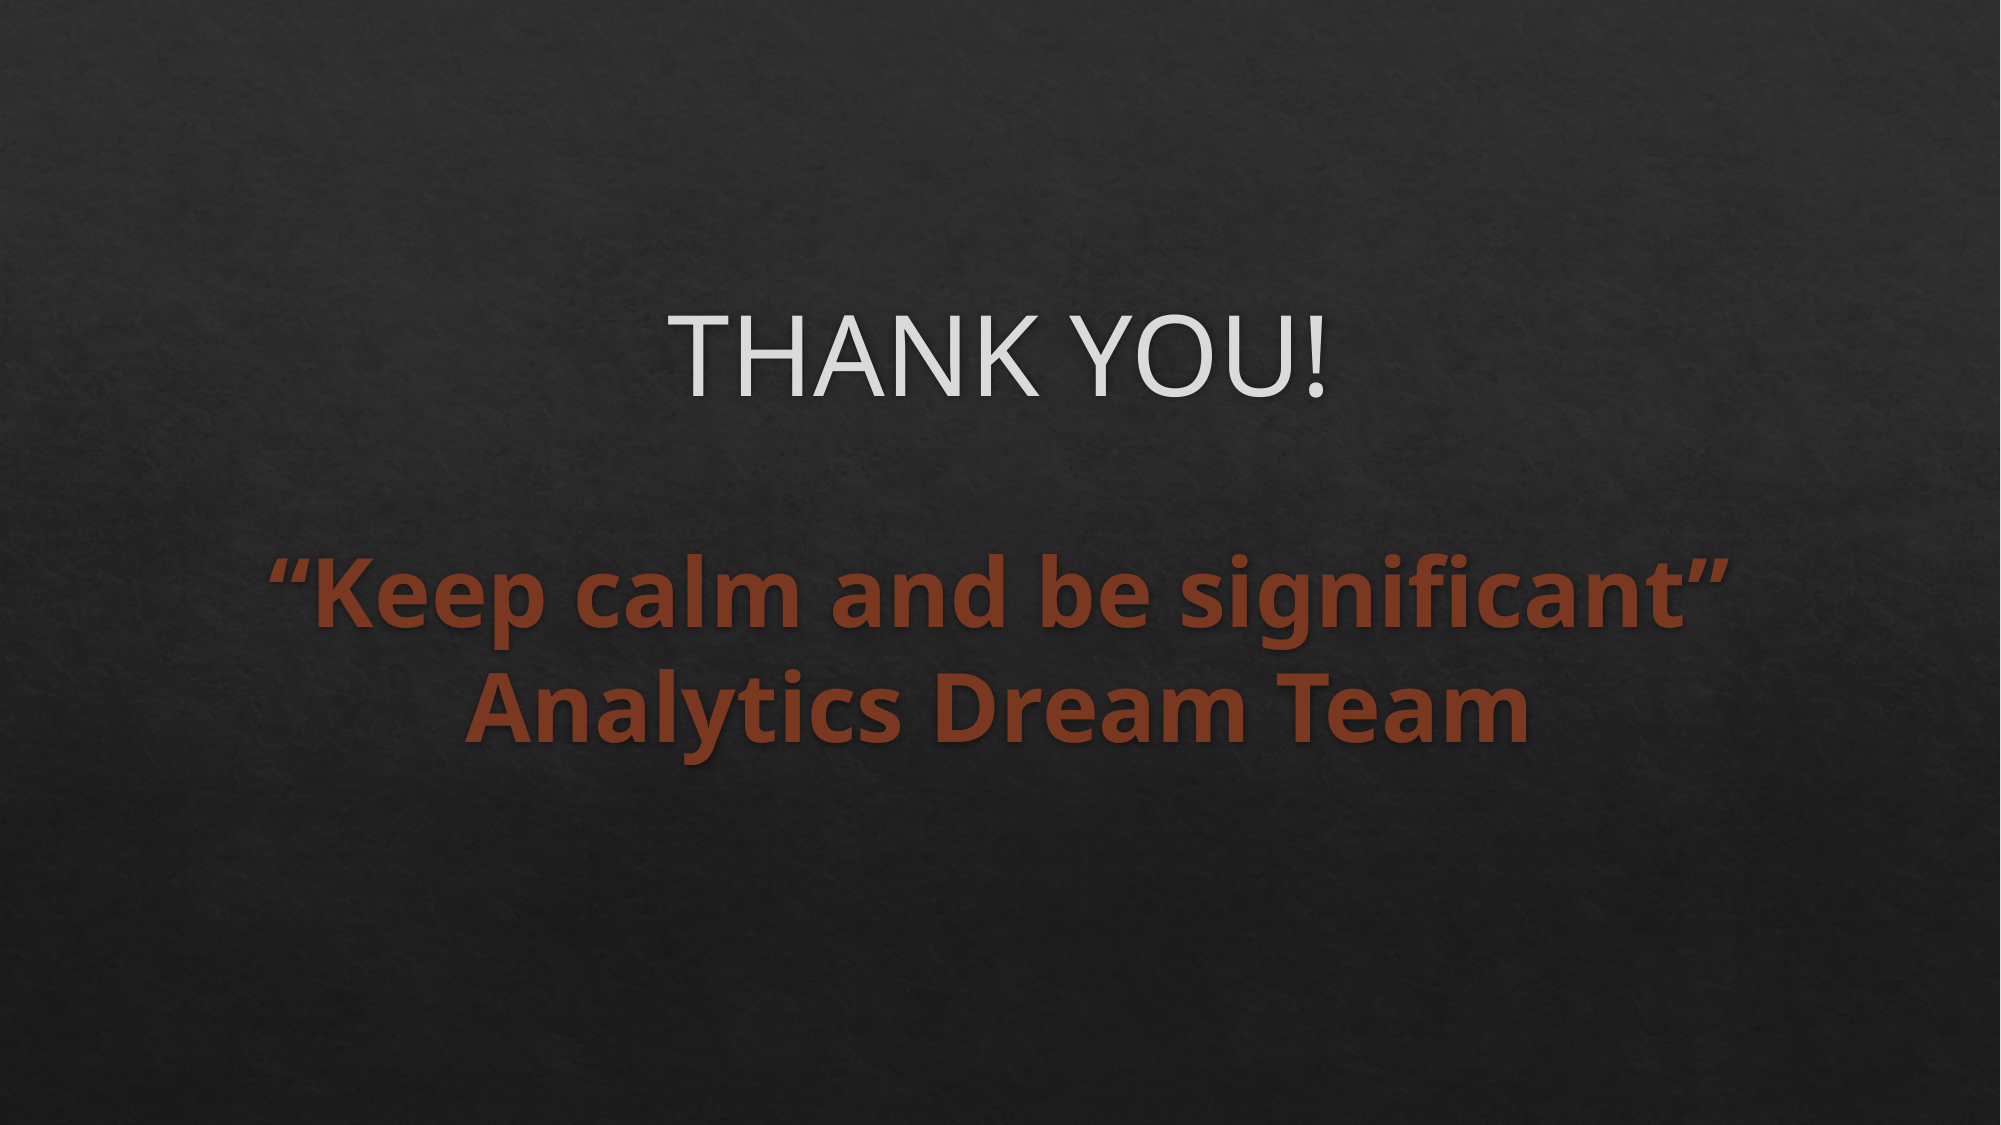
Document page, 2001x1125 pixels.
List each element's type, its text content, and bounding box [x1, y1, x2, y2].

list “Keep calm and be significant” Analytics Dream Team [213, 524, 1787, 772]
title THANK YOU! [213, 201, 1787, 502]
